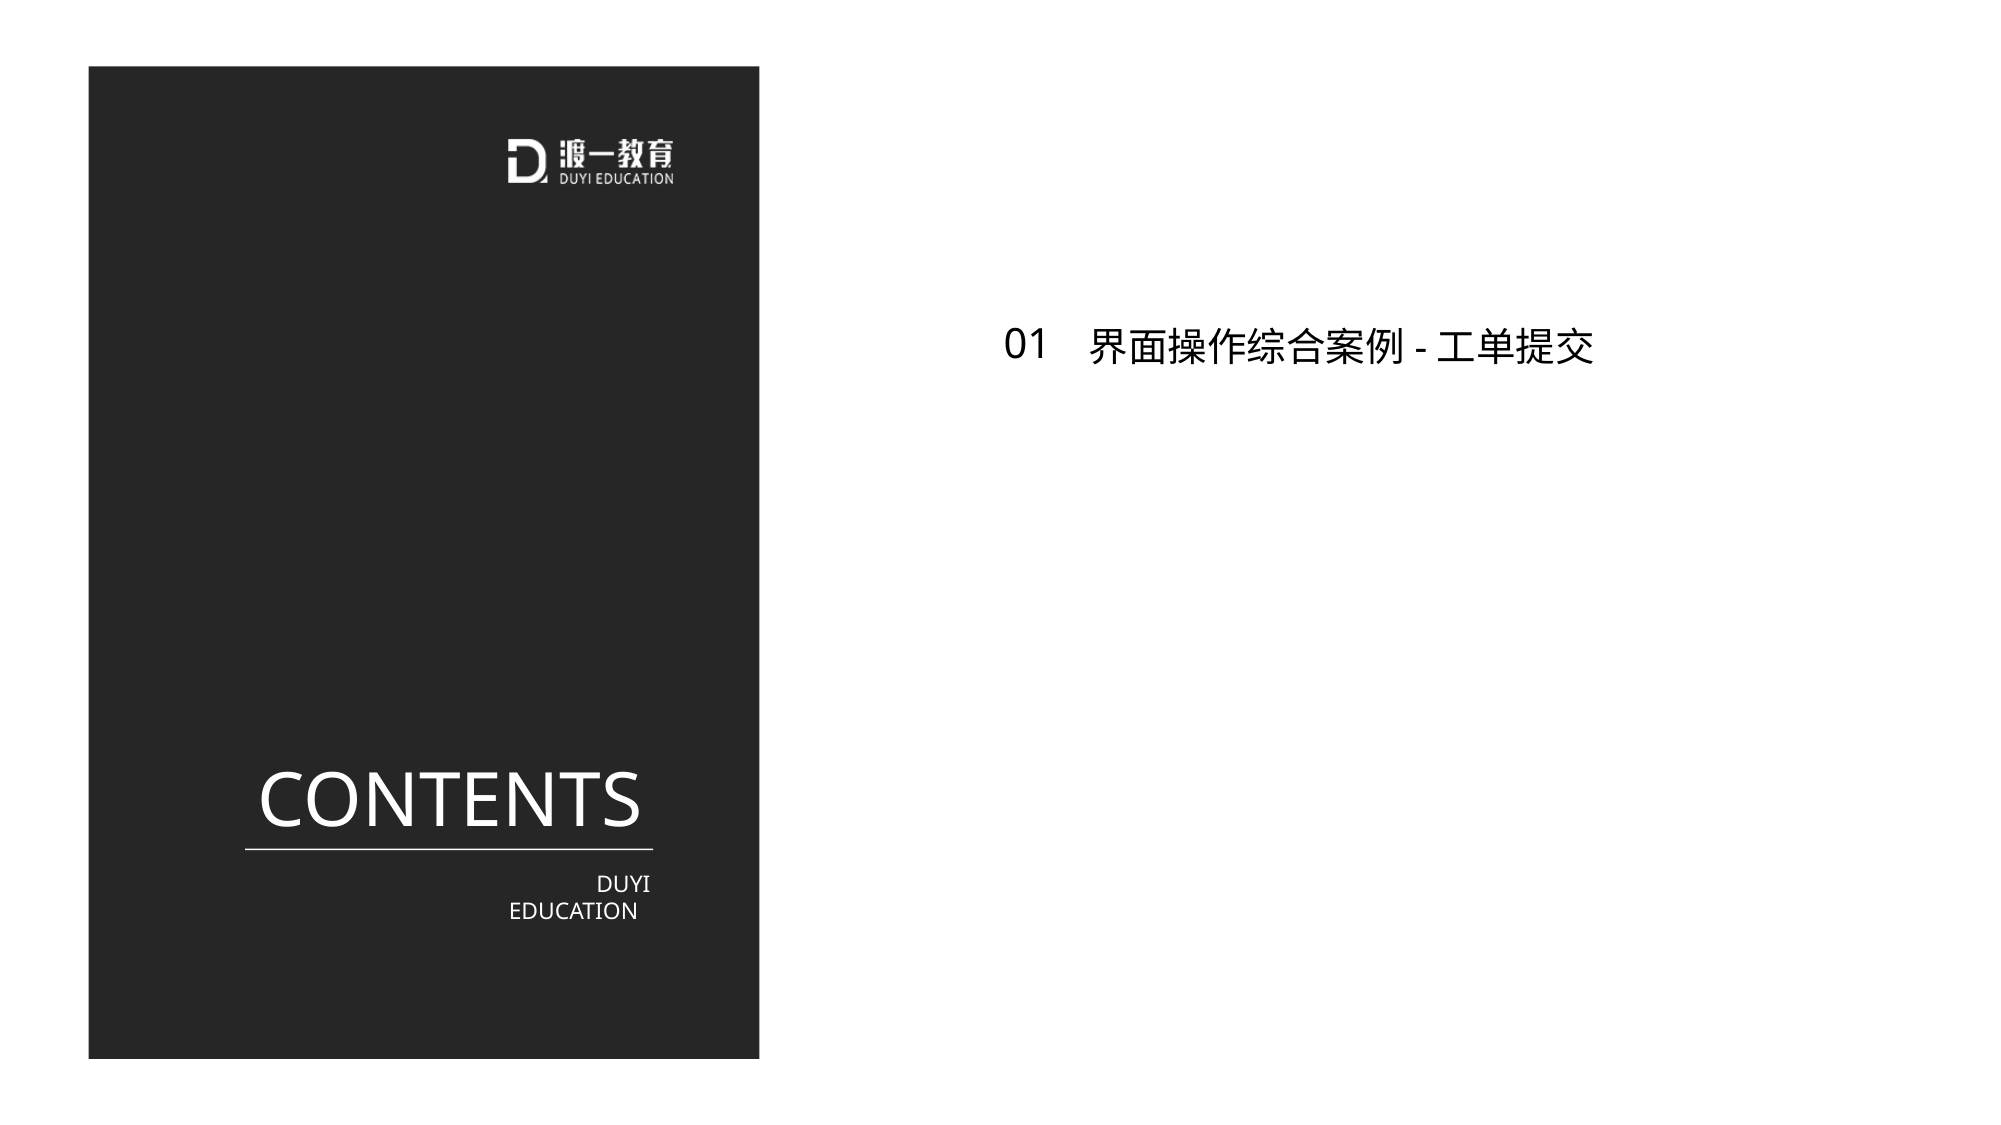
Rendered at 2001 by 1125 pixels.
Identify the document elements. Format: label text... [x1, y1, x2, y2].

subtitle 界面操作综合案例-工单提交 [1073, 297, 1793, 393]
title 01 [988, 297, 1073, 393]
picture [481, 116, 699, 206]
